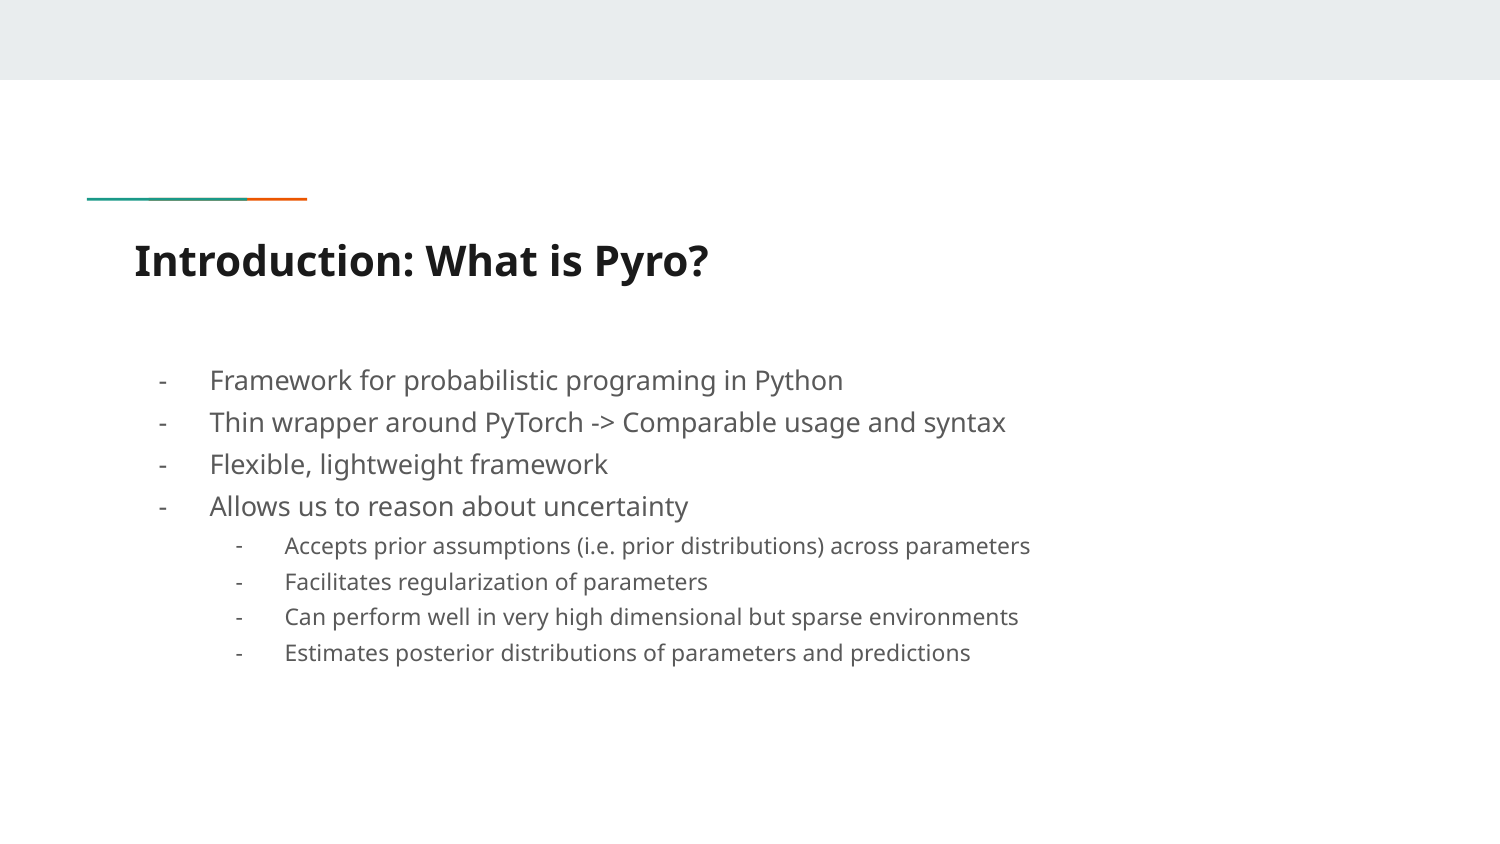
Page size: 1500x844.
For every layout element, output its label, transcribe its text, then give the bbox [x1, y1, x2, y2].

list Framework for probabilistic programing in Python Thin wrapper around PyTorch -> Comparable usage and syntax Flexible, lightweight framework Allows us to reason about uncertainty Accepts prior assumptions (i.e. prior distributions) across parameters Facilitates regularization of parameters Can perform well in very high dimensional but sparse environments Estimates posterior distributions of parameters and predictions [119, 341, 1381, 712]
title Introduction: What is Pyro? [119, 216, 1381, 305]
